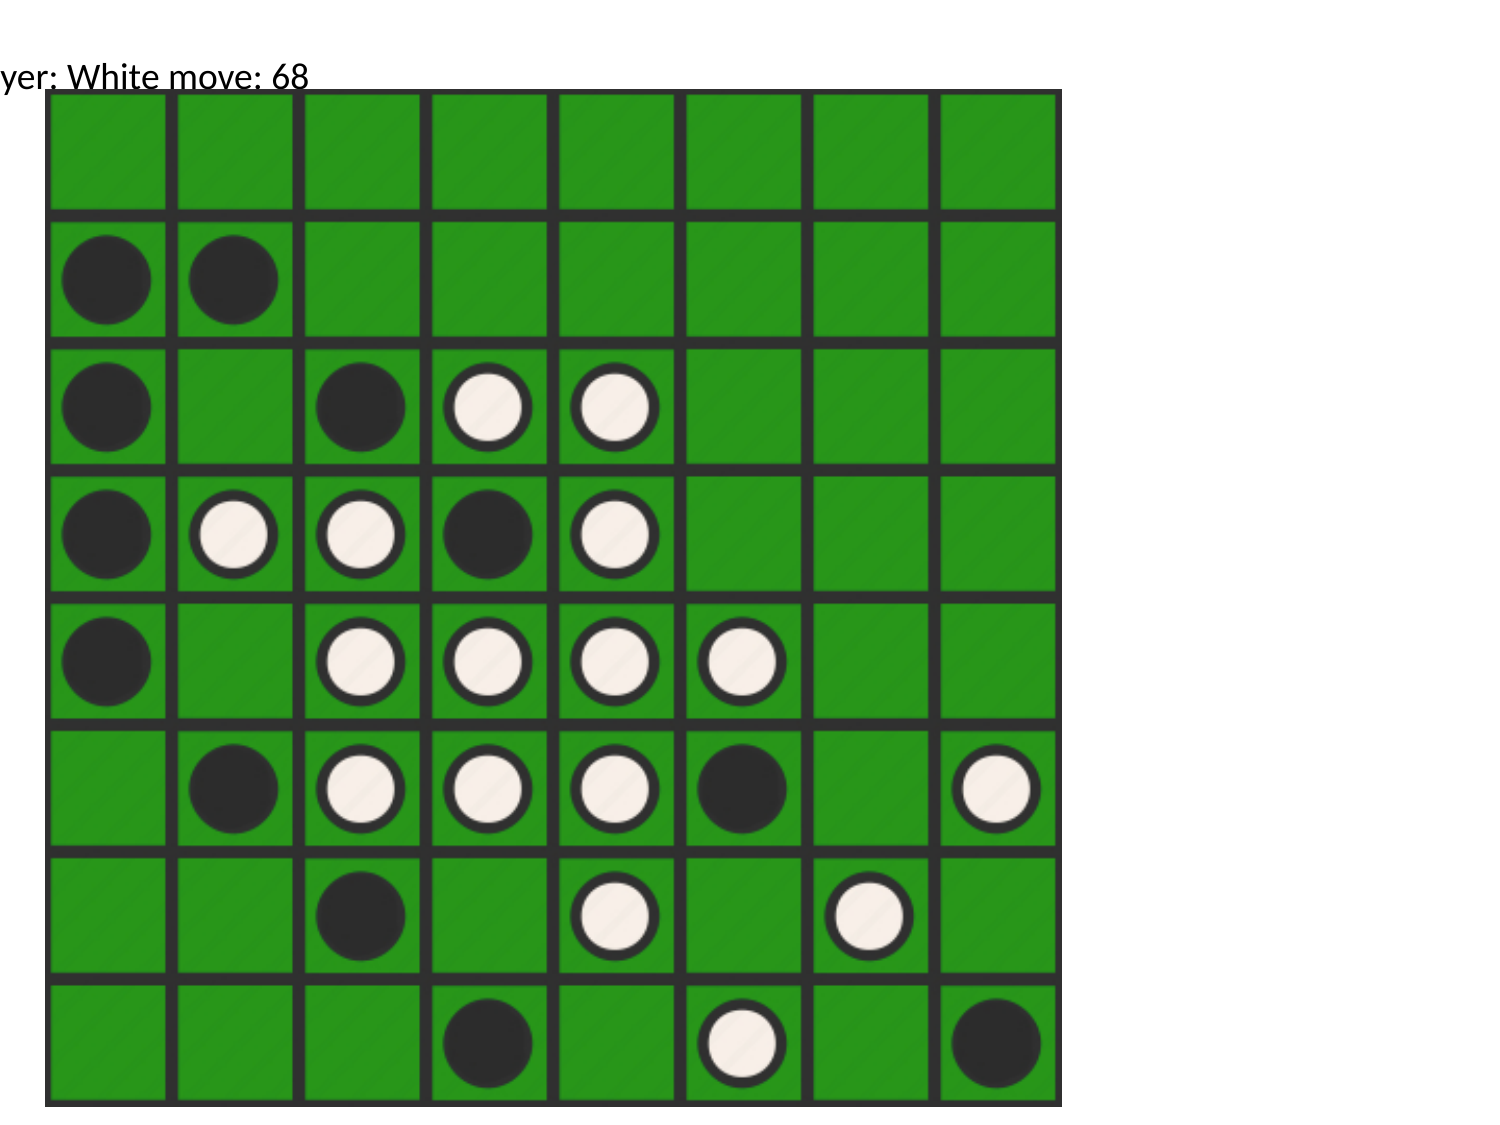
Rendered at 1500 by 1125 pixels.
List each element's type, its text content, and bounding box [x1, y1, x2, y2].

picture [44, 89, 1062, 1107]
text_box turn: 24 player: White move: 68 [0, 44, 325, 105]
